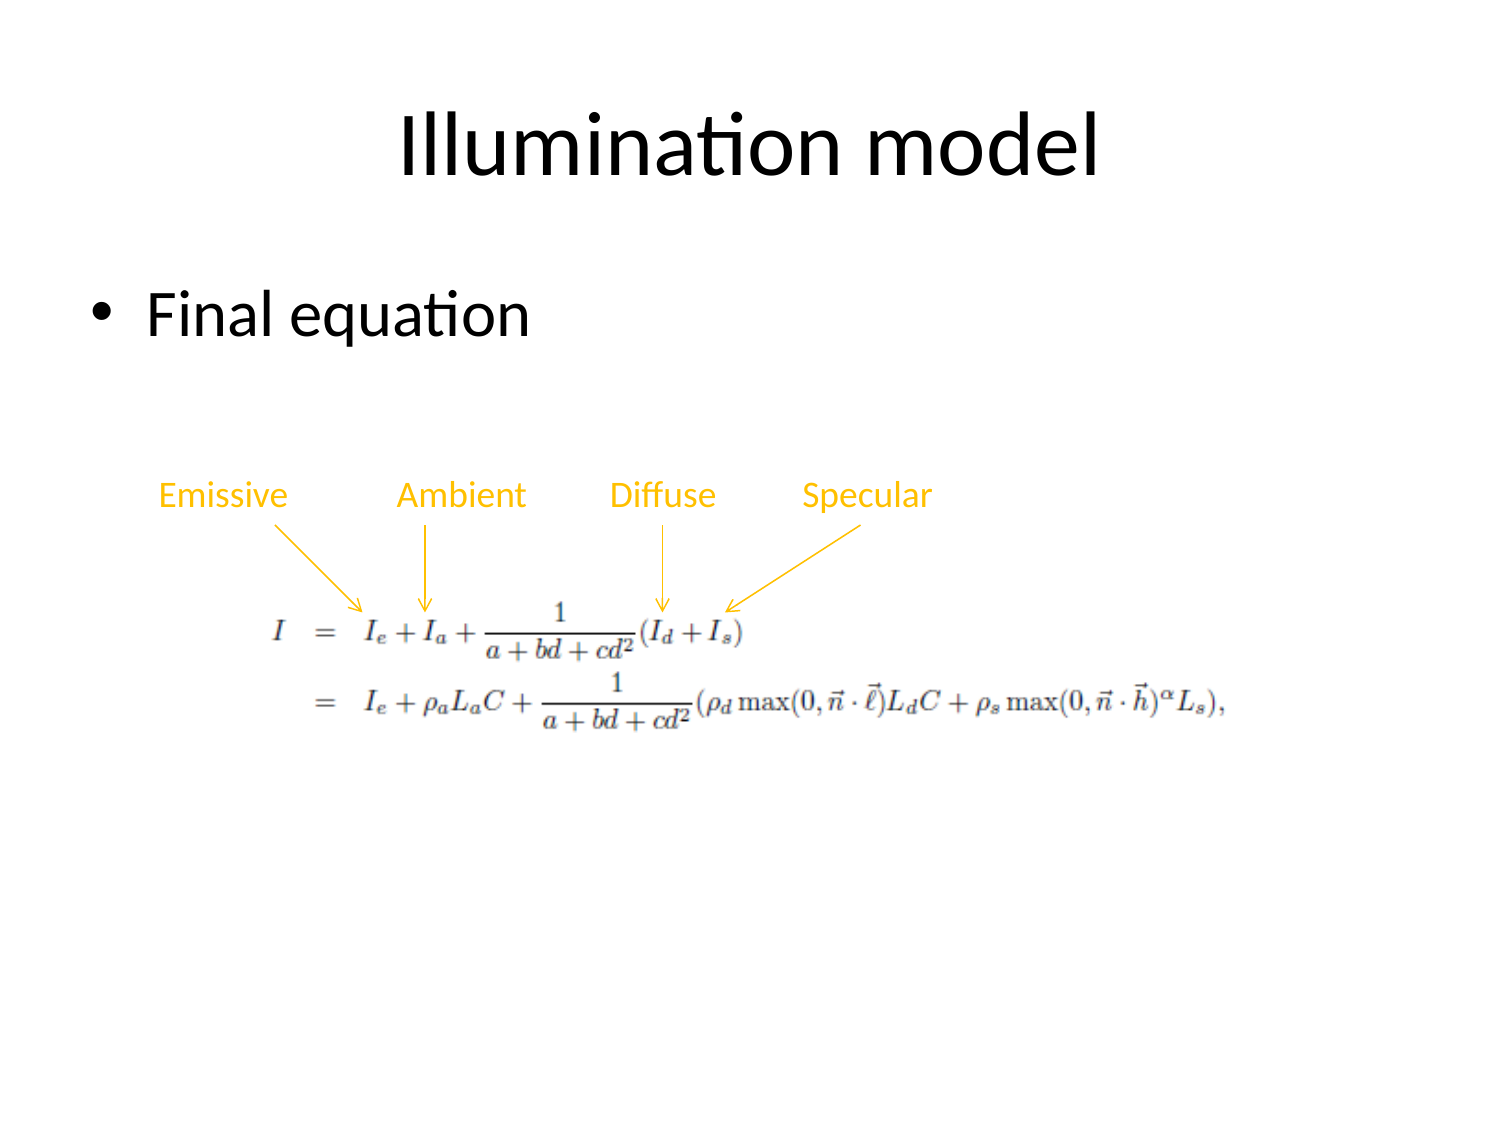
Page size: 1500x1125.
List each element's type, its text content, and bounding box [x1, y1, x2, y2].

text_box Ambient [381, 462, 543, 523]
title Illumination model [75, 45, 1425, 233]
text_box Specular [787, 462, 988, 523]
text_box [274, 524, 363, 613]
text_box Emissive [143, 462, 304, 523]
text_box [724, 524, 861, 613]
picture [237, 587, 1260, 755]
text_box Diffuse [595, 462, 732, 523]
list Final equation [75, 262, 1425, 1005]
